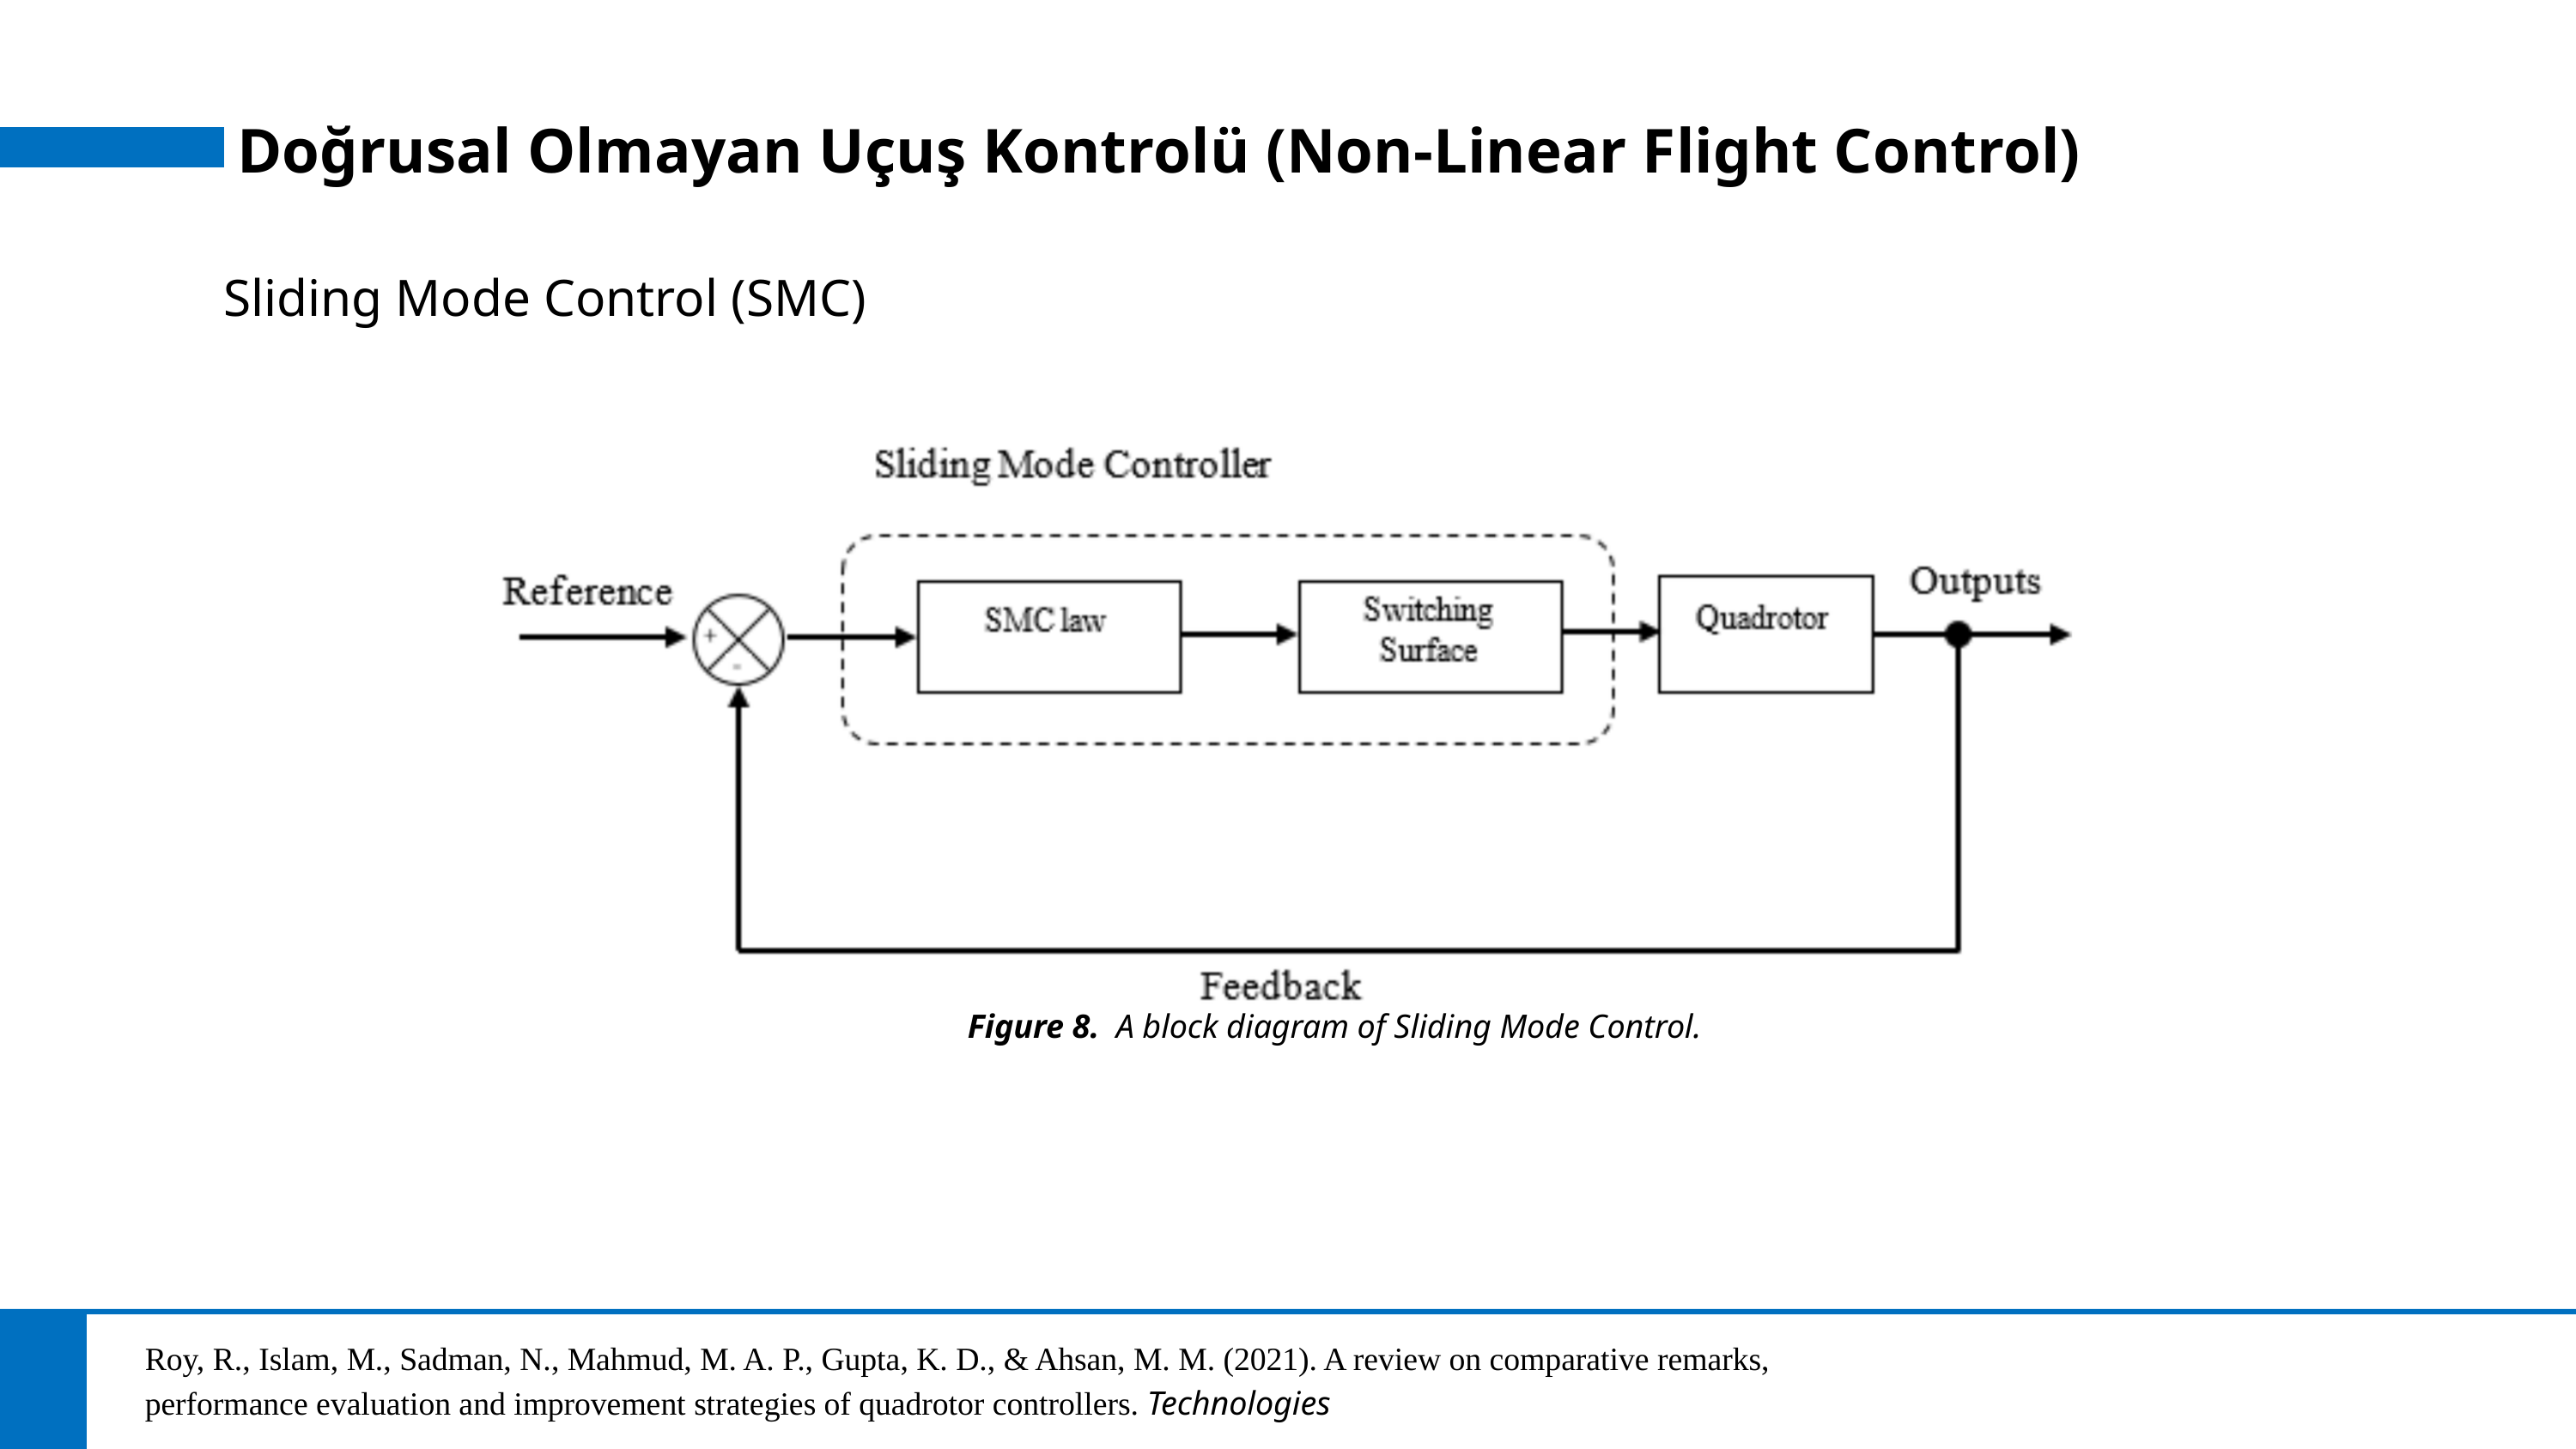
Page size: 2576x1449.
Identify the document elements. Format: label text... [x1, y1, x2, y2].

text_box Sliding Mode Control (SMC) [223, 256, 1249, 327]
text_box Doğrusal Olmayan Uçuş Kontrolü (Non-Linear Flight Control) [237, 100, 2161, 185]
text_box [492, 438, 2084, 1011]
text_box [0, 1311, 88, 1449]
text_box Figure 8. A block diagram of Sliding Mode Control. [958, 999, 1710, 1046]
text_box Roy, R., Islam, M., Sadman, N., Mahmud, M. A. P., Gupta, K. D., & Ahsan, M. M. (2021). A review on comparative remarks, performance evaluation and improvement strategies of quadrotor controllers. Technologies [144, 1331, 1772, 1422]
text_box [0, 126, 224, 167]
